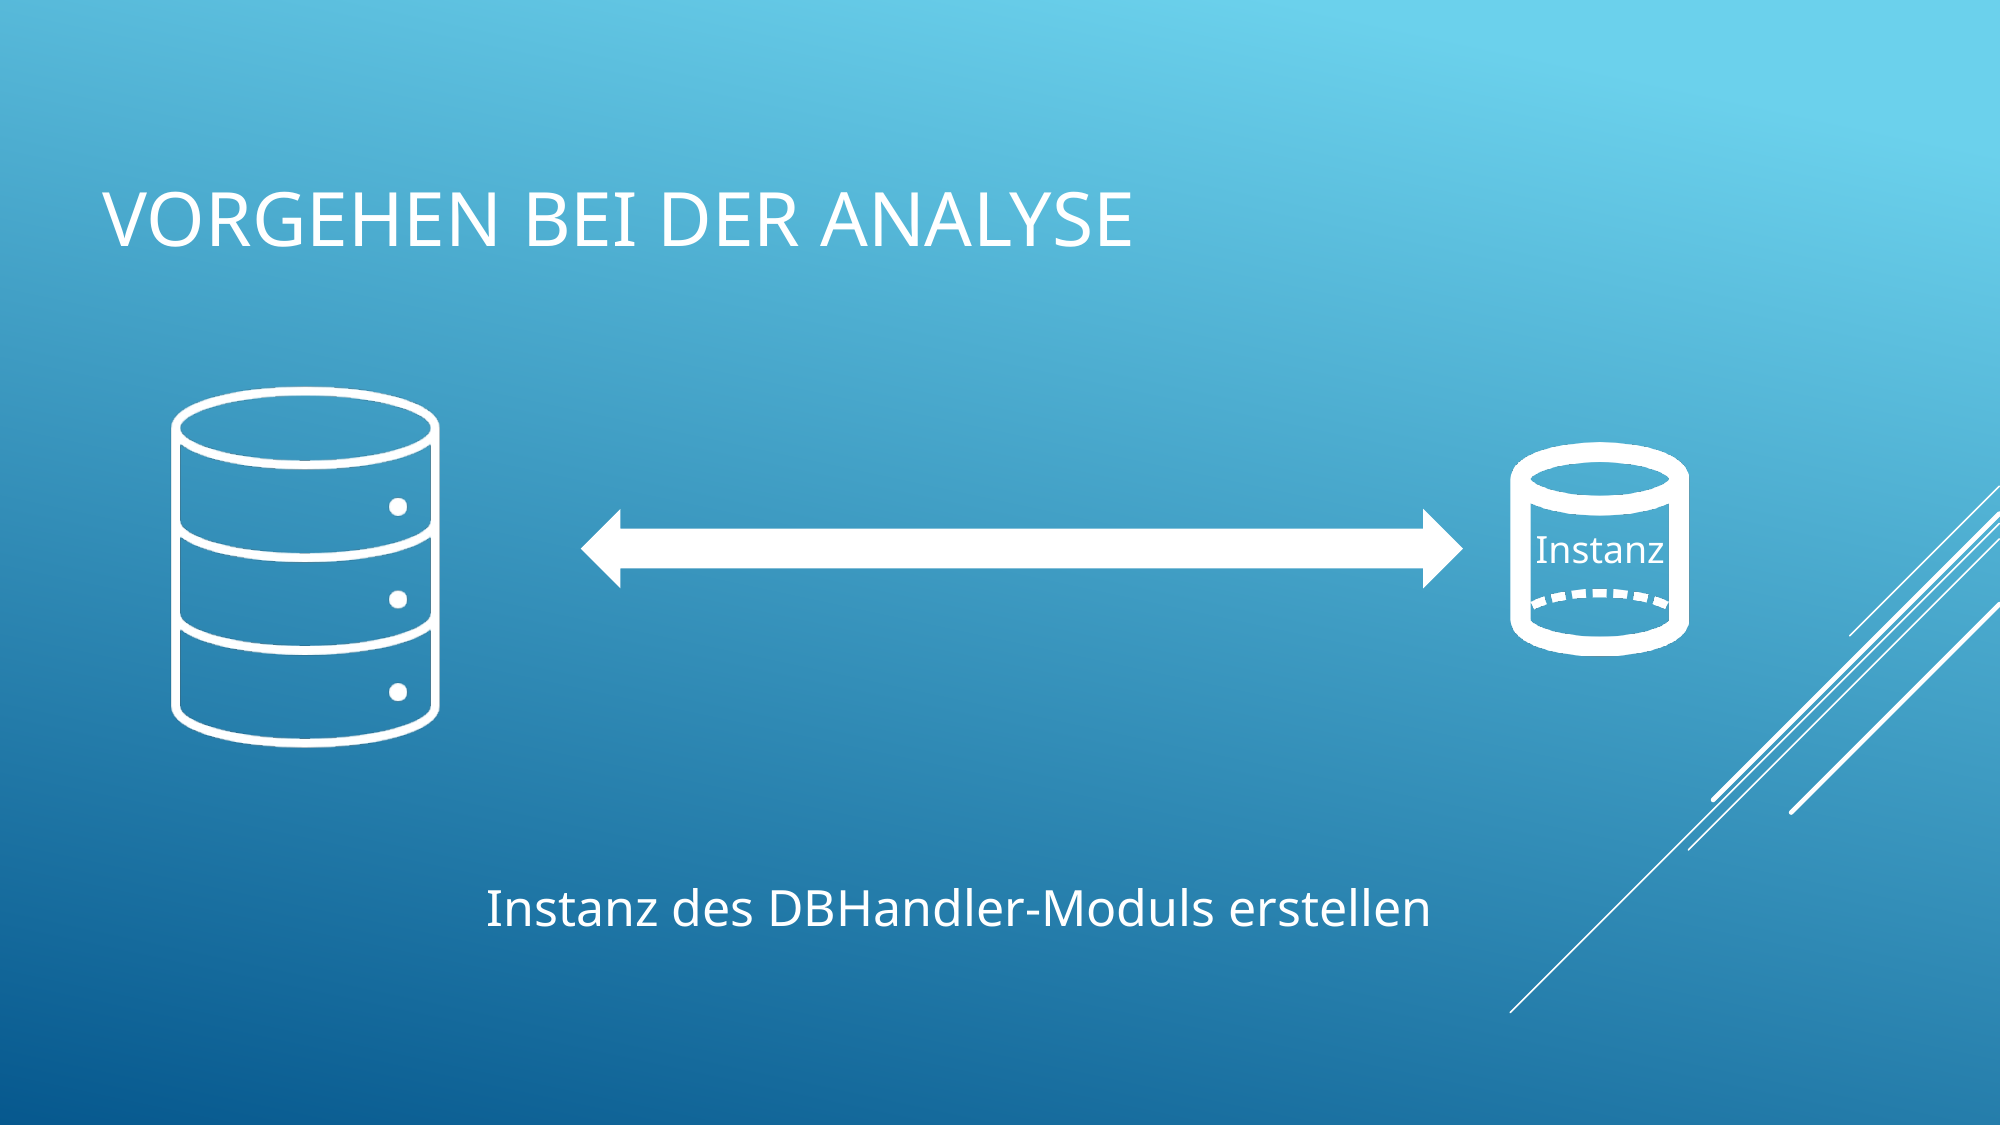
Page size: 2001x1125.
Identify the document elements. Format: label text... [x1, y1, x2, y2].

picture [83, 340, 528, 785]
title Vorgehen bei der Analyse [87, 93, 1488, 341]
text_box [579, 507, 1462, 590]
list Instanz des DBHandler-Moduls erstellen [471, 868, 1573, 1076]
picture [1462, 412, 1737, 686]
